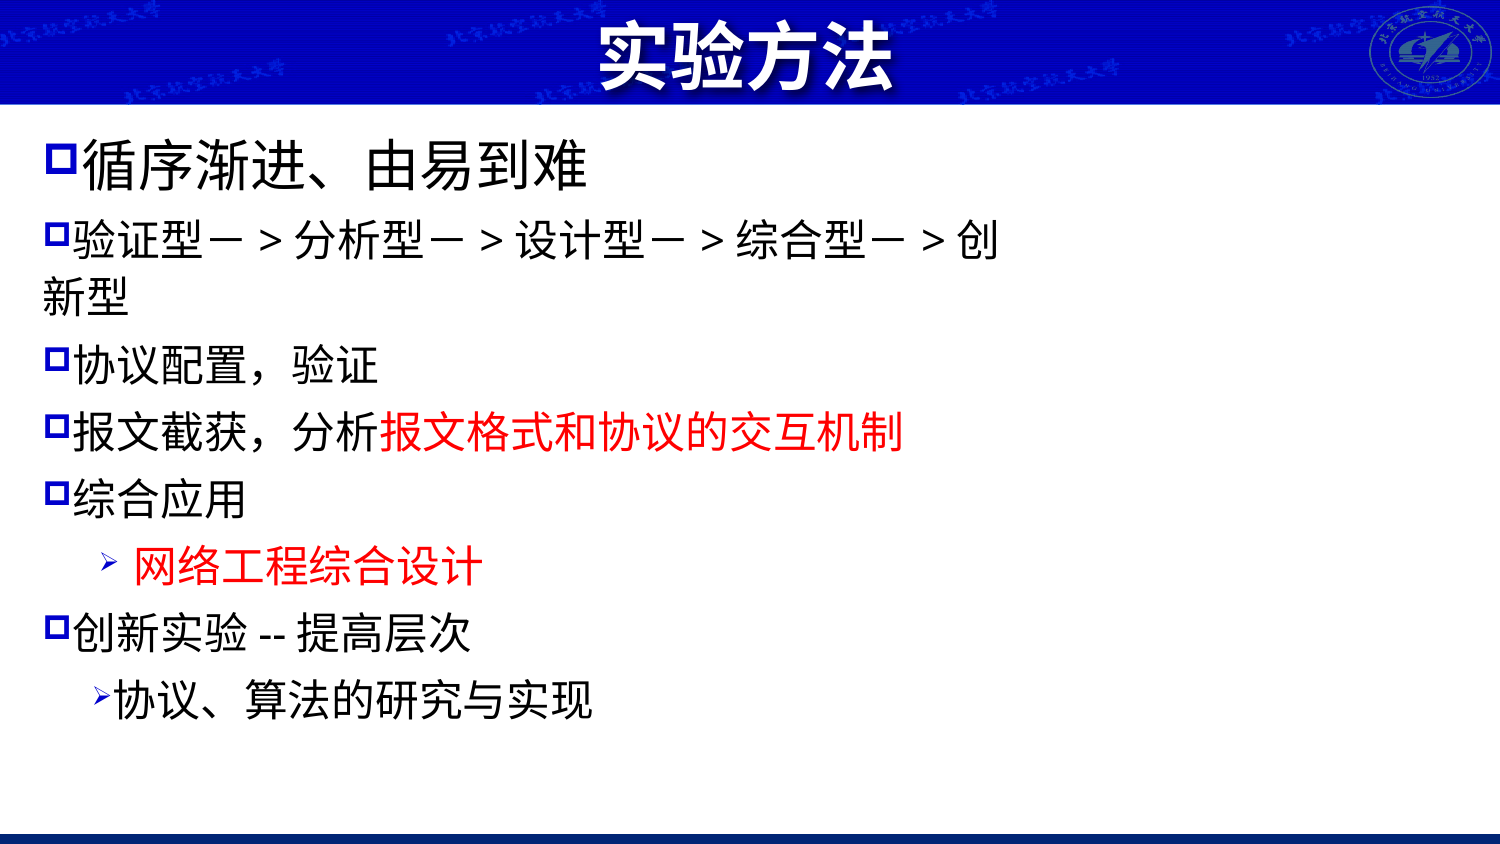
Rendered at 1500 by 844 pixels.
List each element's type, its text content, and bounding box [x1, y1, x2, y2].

list 循序渐进、由易到难 验证型－>分析型－>设计型－>综合型－>创新型 协议配置，验证 报文截获，分析报文格式和协议的交互机制 综合应用 网络工程综合设计 创新实验--提高层次 协议、算法的研究与实现 [27, 115, 1038, 755]
title 实验方法 [16, 5, 1475, 105]
picture [0, 834, 1500, 844]
